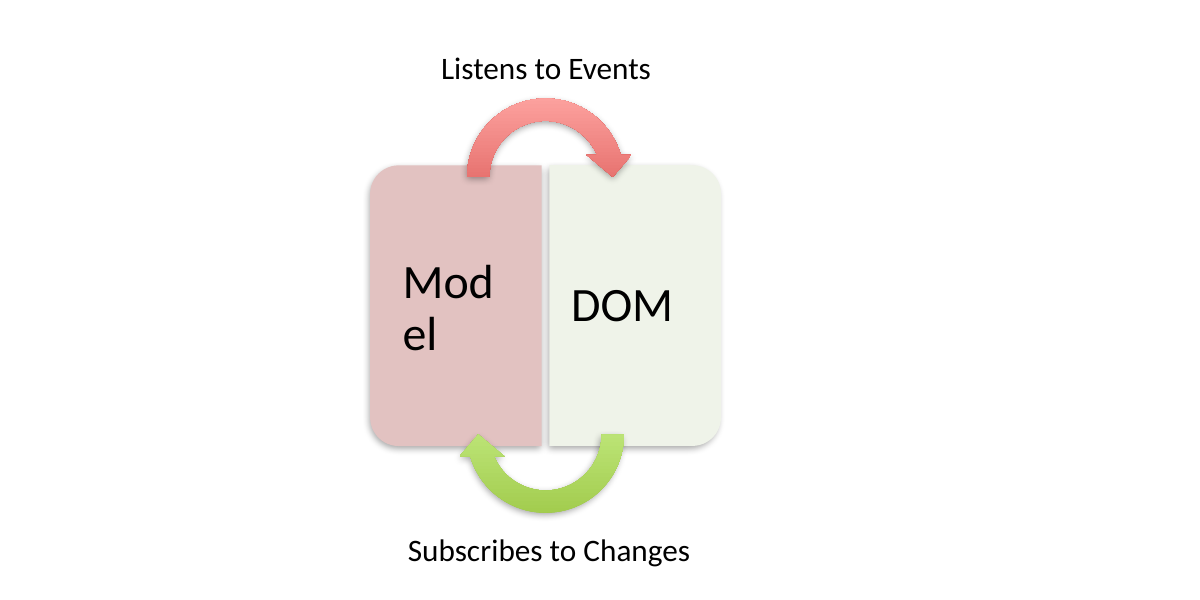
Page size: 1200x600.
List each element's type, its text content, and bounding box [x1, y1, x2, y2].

text_box Listens to Events [428, 41, 664, 85]
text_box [53, 87, 1037, 525]
text_box Subscribes to Changes [395, 534, 704, 574]
